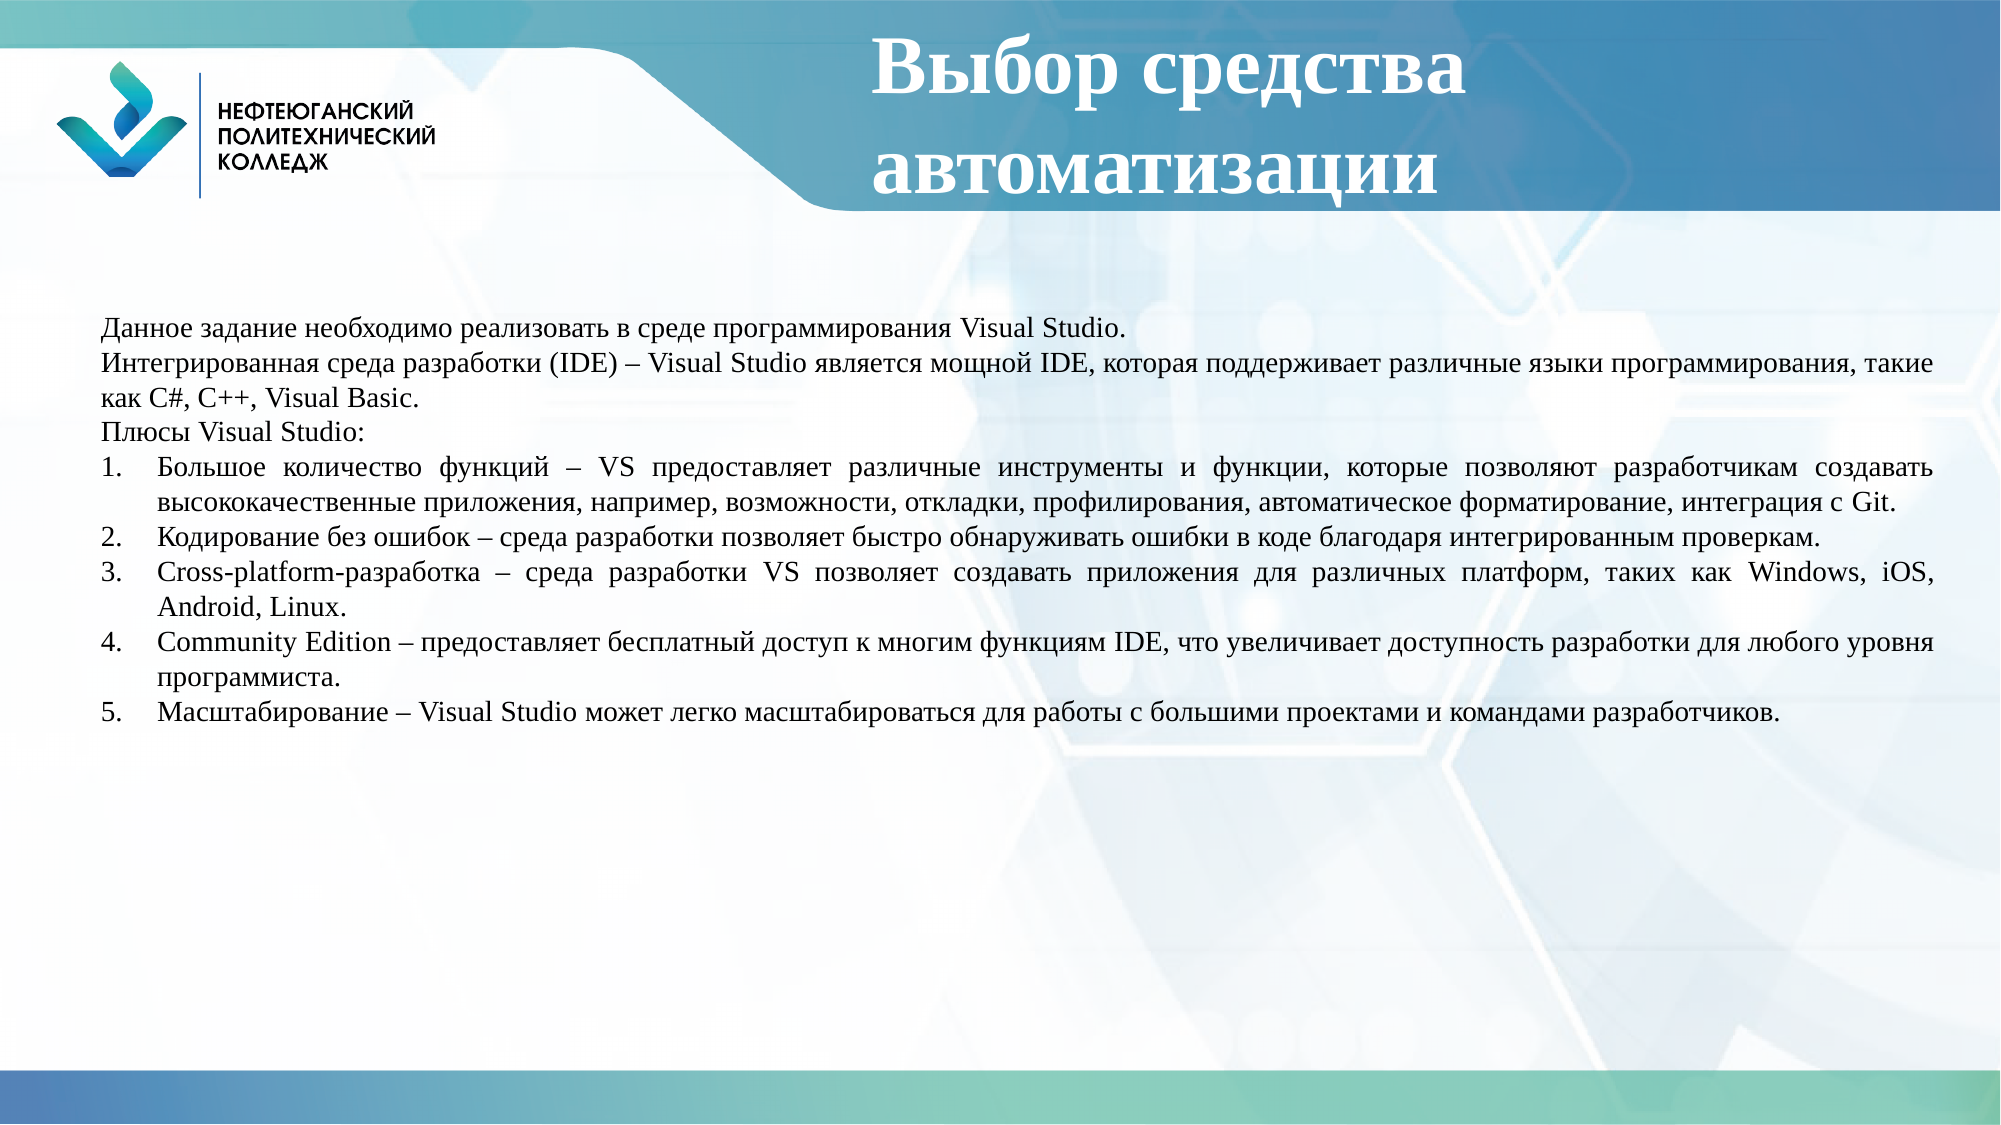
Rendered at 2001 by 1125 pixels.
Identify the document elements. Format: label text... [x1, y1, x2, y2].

title Выбор средства автоматизации [856, 18, 1945, 202]
picture [0, 0, 2001, 1125]
text_box Данное задание необходимо реализовать в среде программирования Visual Studio. Интегрированная среда разработки (IDE) – Visual Studio является мощной IDE, которая поддерживает различные языки программирования, такие как C#, C++, Visual Basic. Плюсы Visual Studio: Большое количество функций – VS предоставляет различные инструменты и функции, которые позволяют разработчикам создавать высококачественные приложения, например, возможности, откладки, профилирования, автоматическое форматирование, интеграция с Git. Кодирование без ошибок – среда разработки позволяет быстро обнаруживать ошибки в коде благодаря интегрированным проверкам. Cross-platform-разработка – среда разработки VS позволяет создавать приложения для различных платформ, таких как Windows, iOS, Android, Linux. Community Edition – предоставляет бесплатный доступ к многим функциям IDE, что увеличивает доступность разработки для любого уровня программиста. Масштабирование – Visual Studio может легко масштабироваться для работы с большими проектами и командами разработчиков. [85, 300, 1950, 775]
